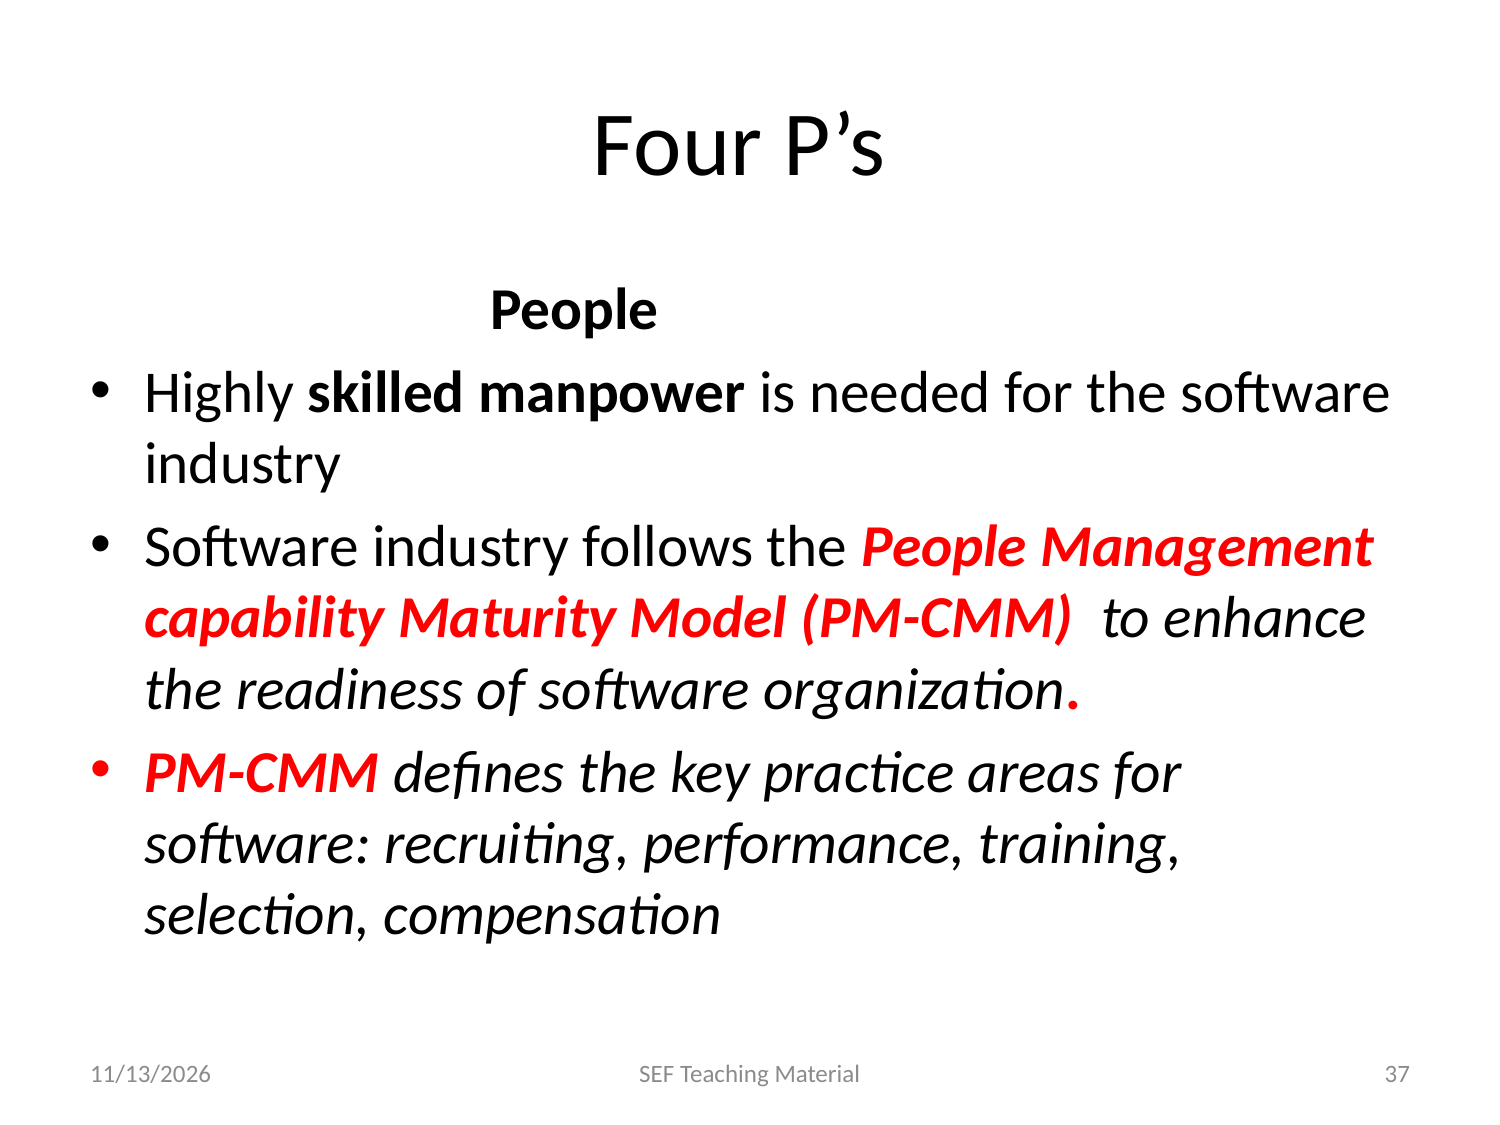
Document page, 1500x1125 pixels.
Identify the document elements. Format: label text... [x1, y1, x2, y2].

title Four P’s [75, 45, 1425, 233]
footer SEF Teaching Material [512, 1042, 988, 1103]
slide_number 37 [1074, 1042, 1425, 1103]
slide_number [75, 1042, 425, 1103]
list People Highly skilled manpower is needed for the software industry Software industry follows the People Management capability Maturity Model (PM-CMM) to enhance the readiness of software organization. PM-CMM defines the key practice areas for software: recruiting, performance, training, selection, compensation [75, 262, 1425, 1005]
